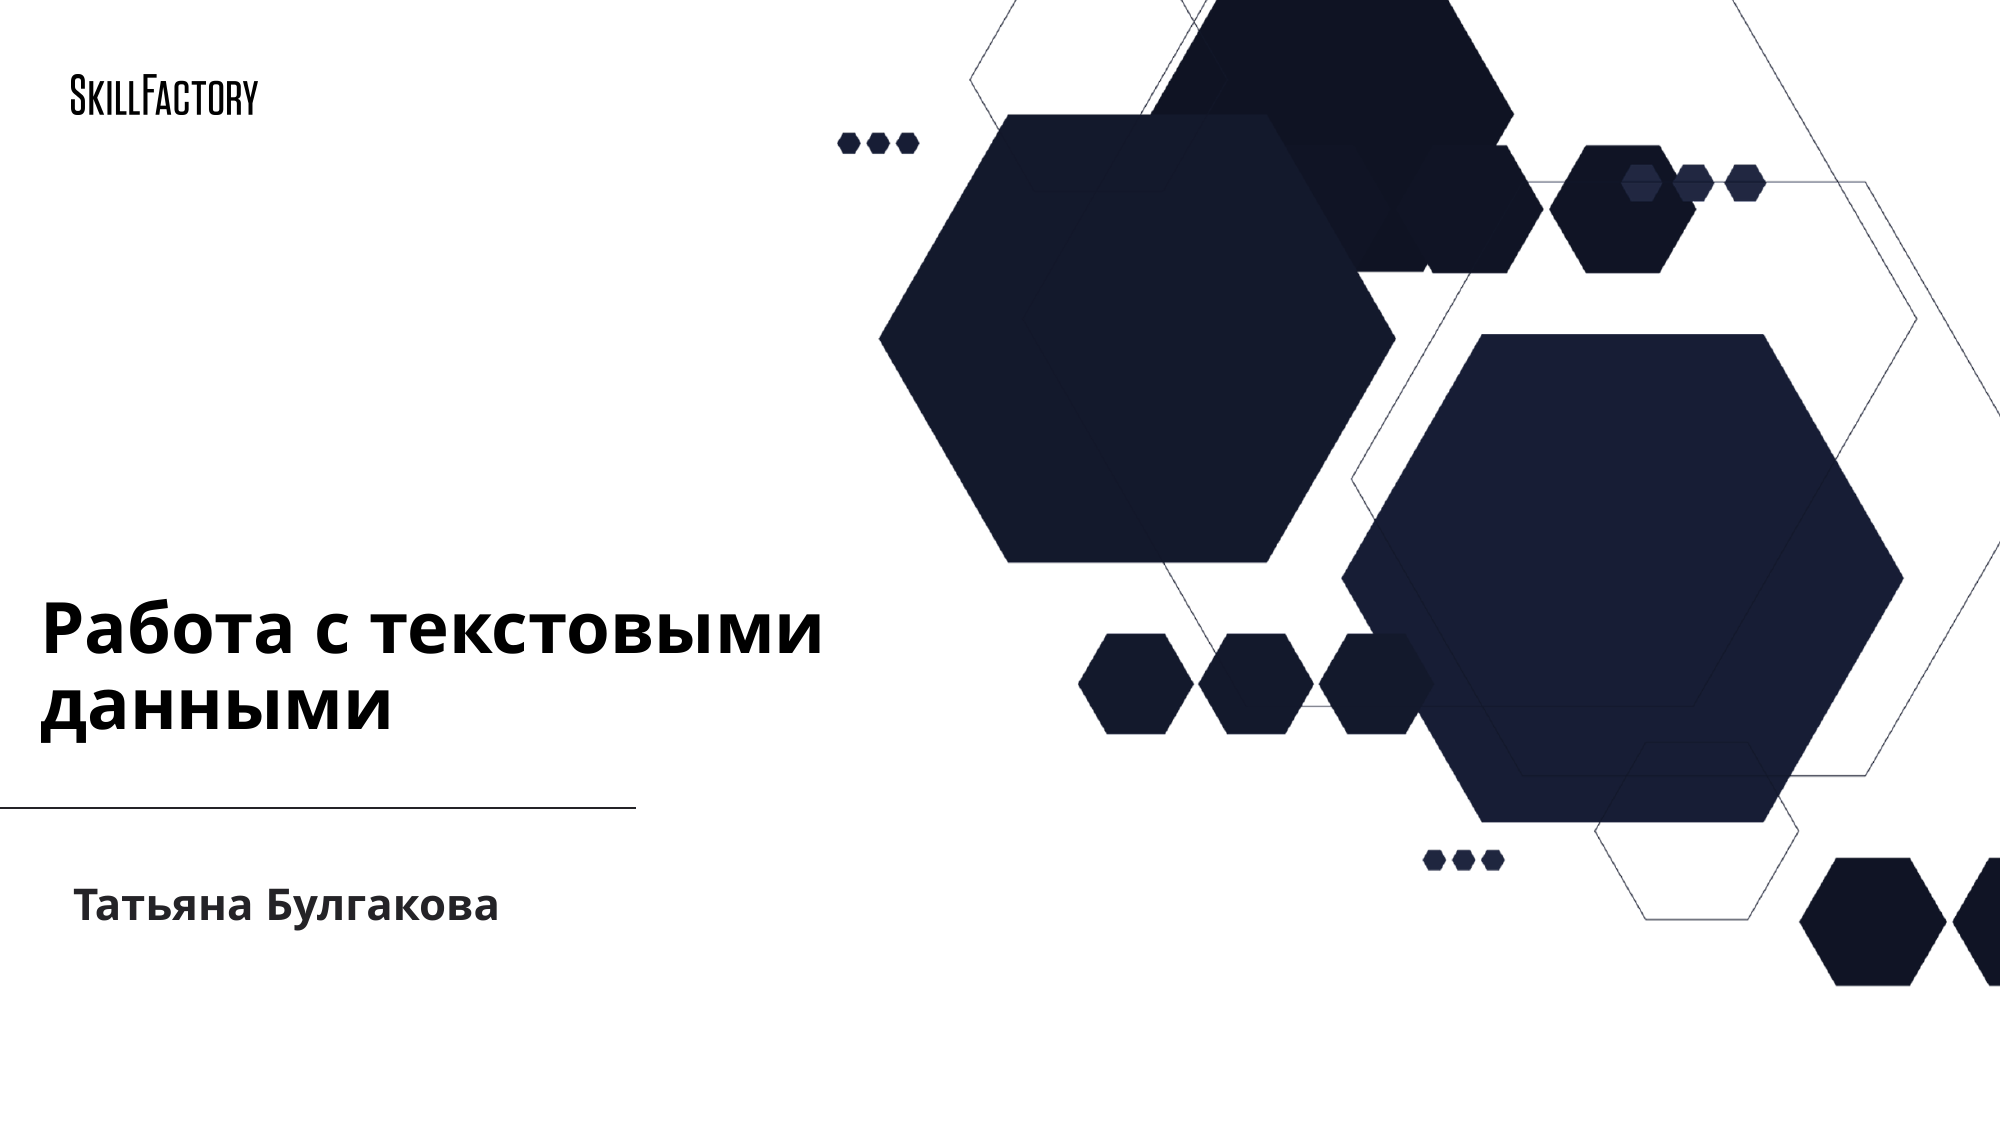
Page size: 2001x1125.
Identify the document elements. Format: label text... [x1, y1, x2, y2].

text_box Работа с текстовыми данными [640, 589, 743, 746]
text_box Татьяна Булгакова [70, 855, 743, 981]
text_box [0, 74, 636, 809]
picture [748, 0, 2000, 1021]
